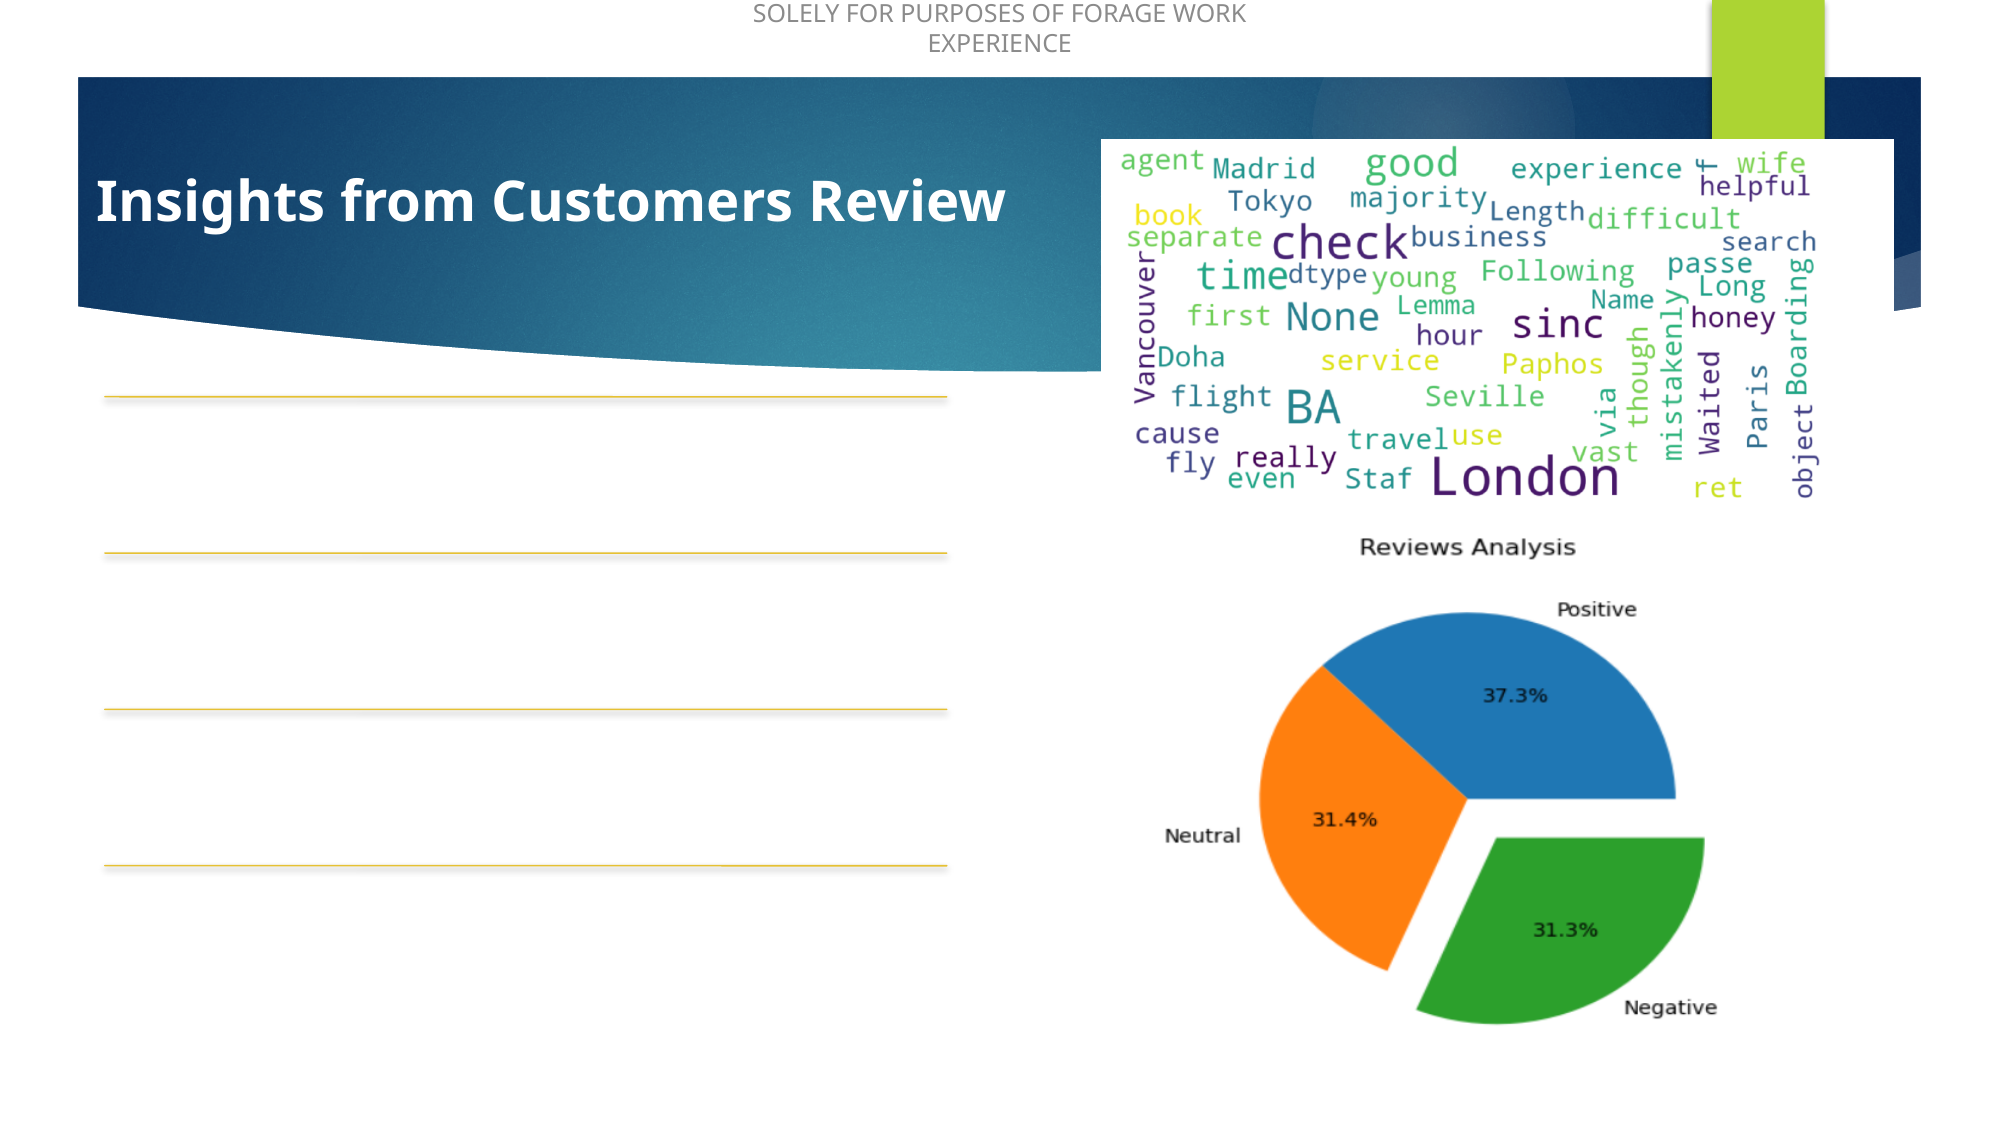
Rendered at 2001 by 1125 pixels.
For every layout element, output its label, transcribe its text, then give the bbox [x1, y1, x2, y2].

title Insights from Customers Review [81, 125, 1042, 272]
picture [1130, 525, 1839, 1050]
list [104, 396, 947, 1023]
picture [1101, 139, 1894, 517]
